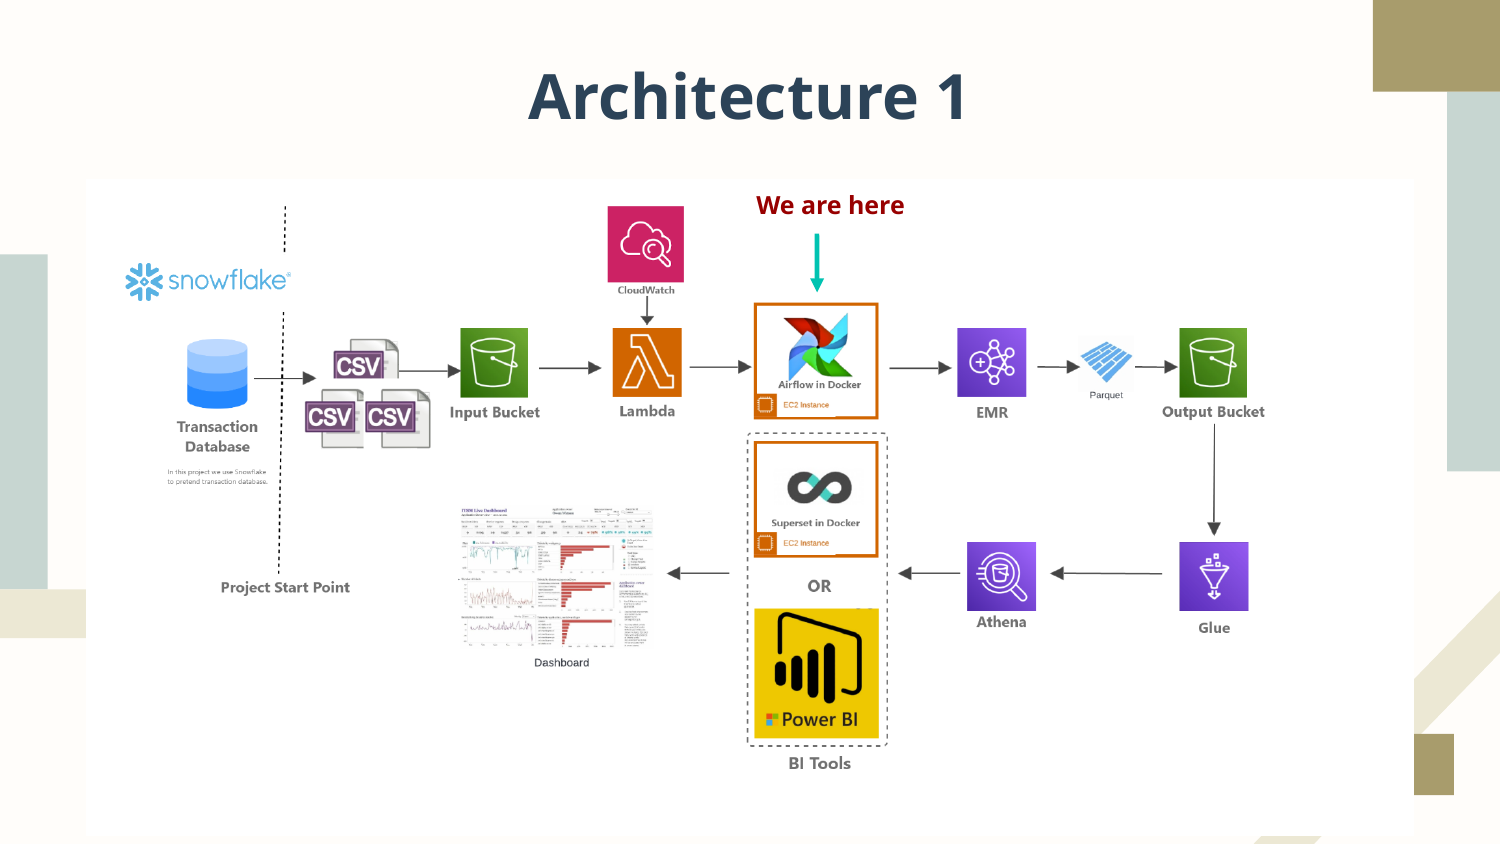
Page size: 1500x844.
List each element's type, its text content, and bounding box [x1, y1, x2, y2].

picture [85, 179, 1415, 836]
title Architecture 1 [118, 41, 1382, 136]
